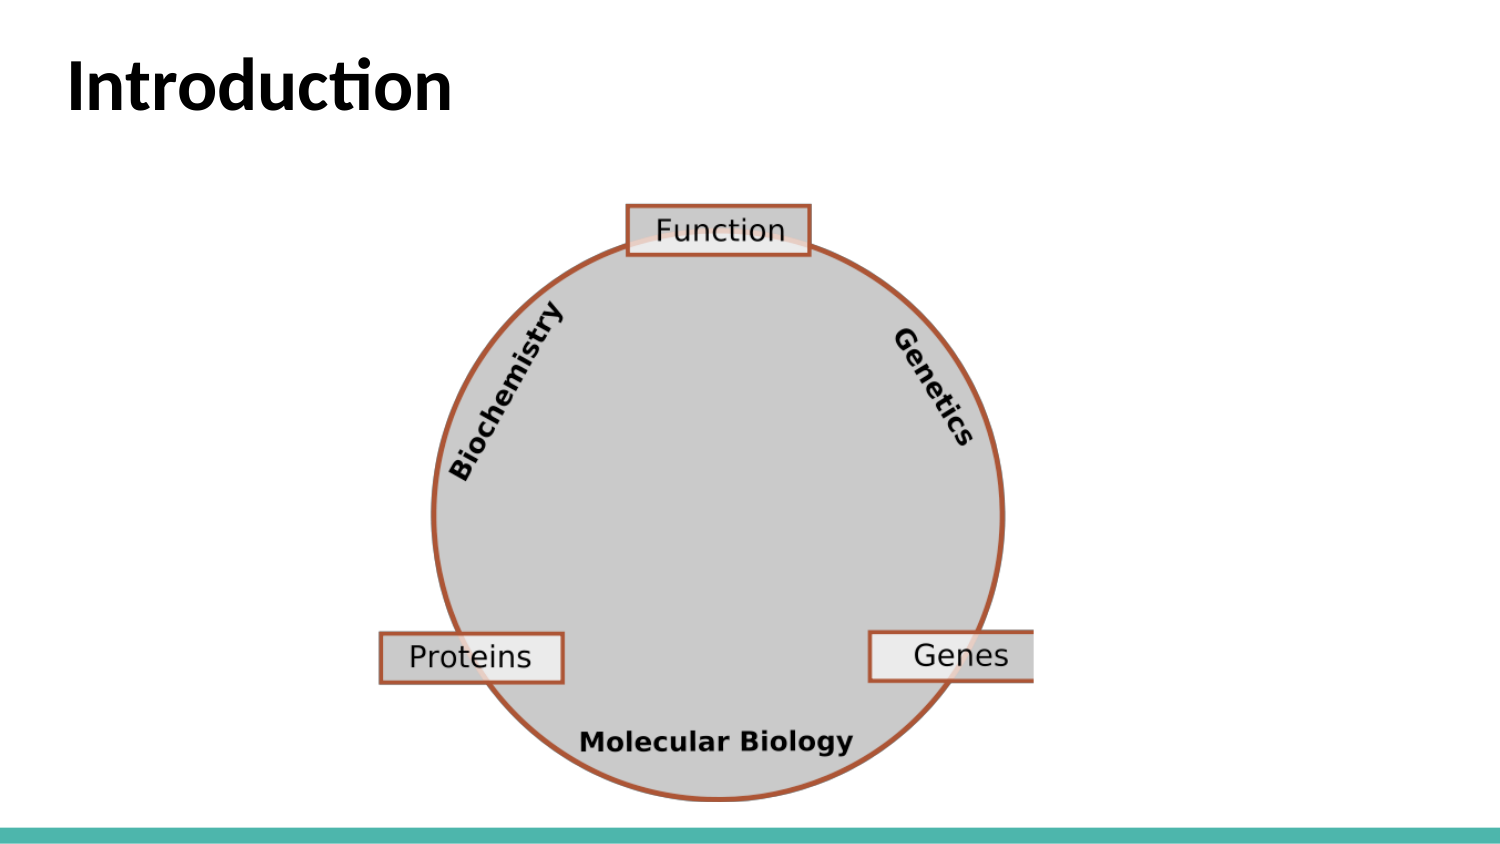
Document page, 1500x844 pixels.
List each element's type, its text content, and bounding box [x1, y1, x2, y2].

picture [346, 182, 1034, 802]
title Introduction [51, 20, 1449, 137]
